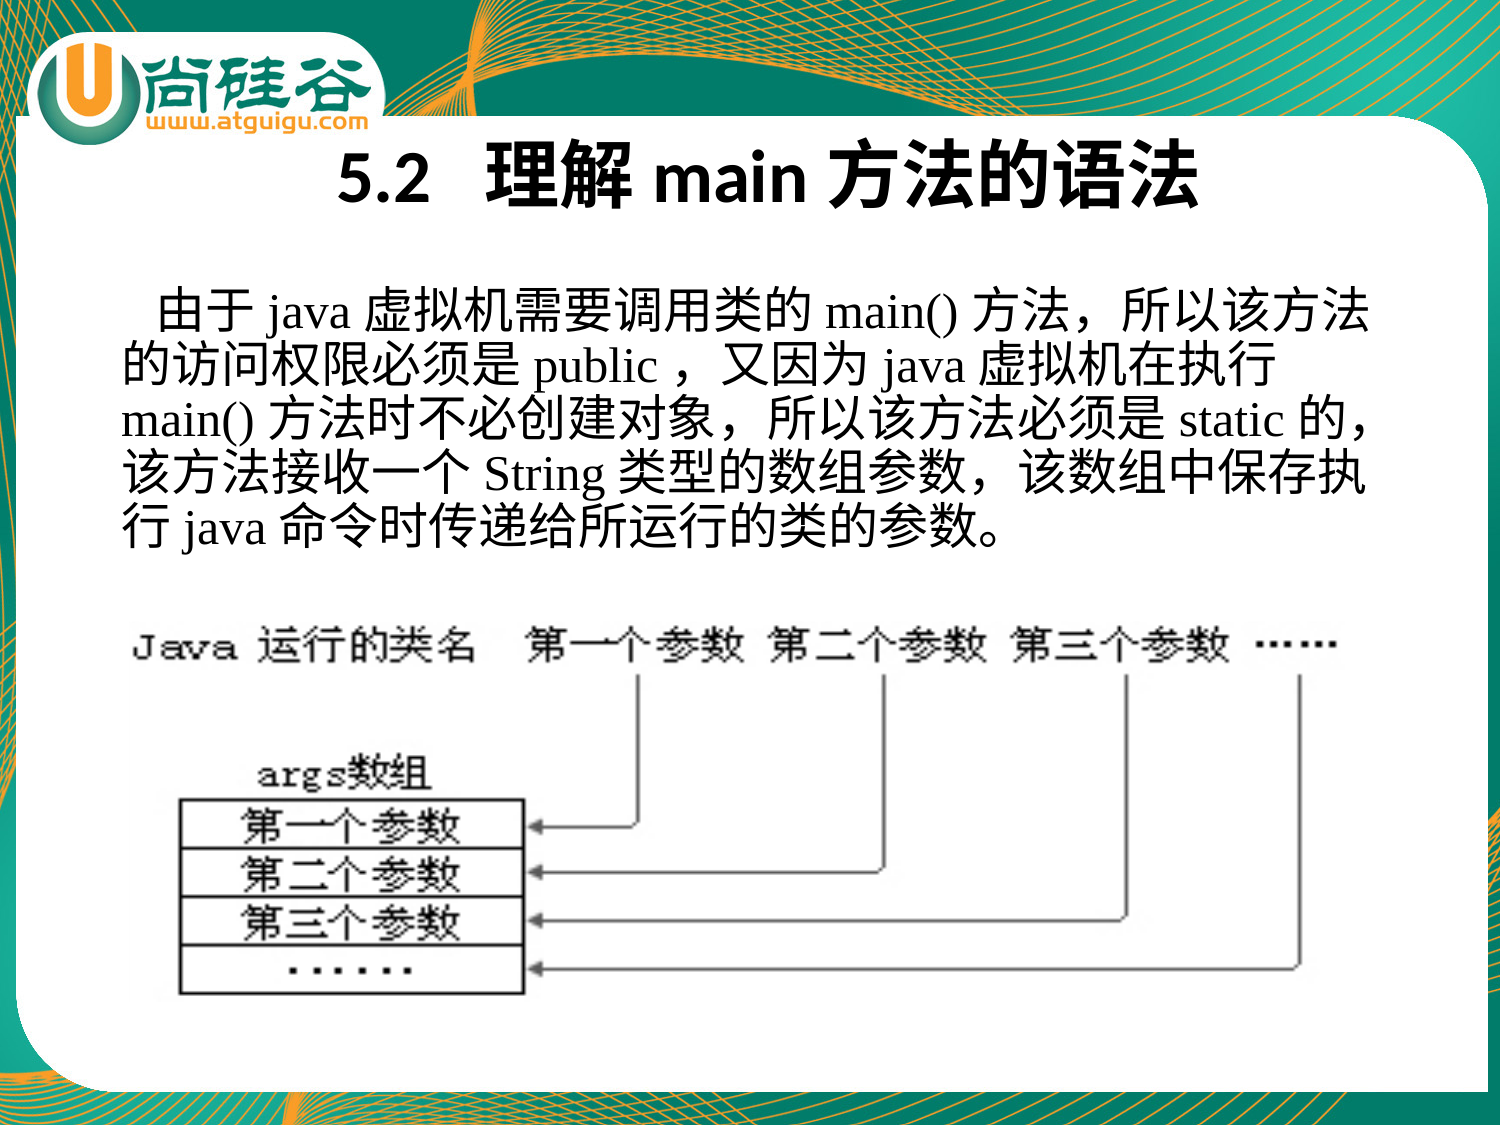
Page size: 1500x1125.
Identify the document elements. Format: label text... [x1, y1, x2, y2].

text_box 由于java虚拟机需要调用类的main()方法，所以该方法的访问权限必须是public，又因为java虚拟机在执行main()方法时不必创建对象，所以该方法必须是static的，该方法接收一个String类型的数组参数，该数组中保存执行java命令时传递给所运行的类的参数。 [35, 278, 1430, 564]
title 5.2 理解main方法的语法 [289, 113, 1266, 232]
picture [0, 0, 1500, 1125]
